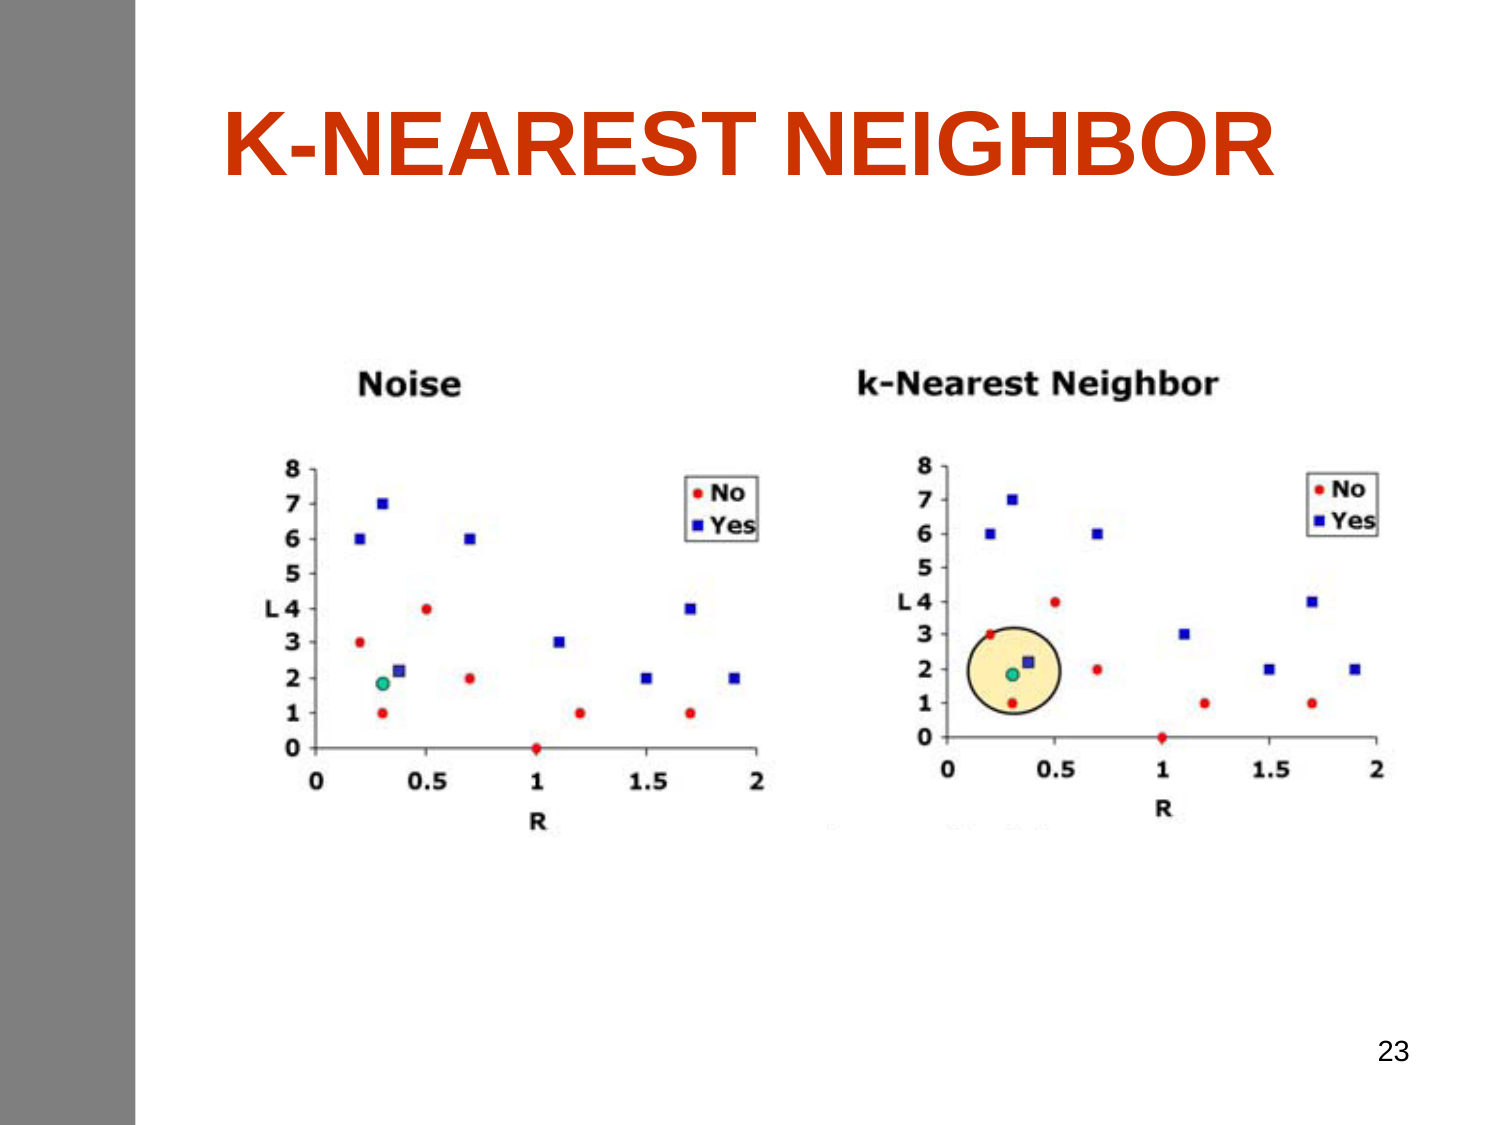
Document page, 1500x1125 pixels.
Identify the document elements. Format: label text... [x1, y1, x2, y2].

slide_number 23 [1074, 1024, 1426, 1103]
picture [212, 359, 830, 861]
title K-NEAREST NEIGHBOR [75, 45, 1425, 233]
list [818, 359, 1434, 831]
